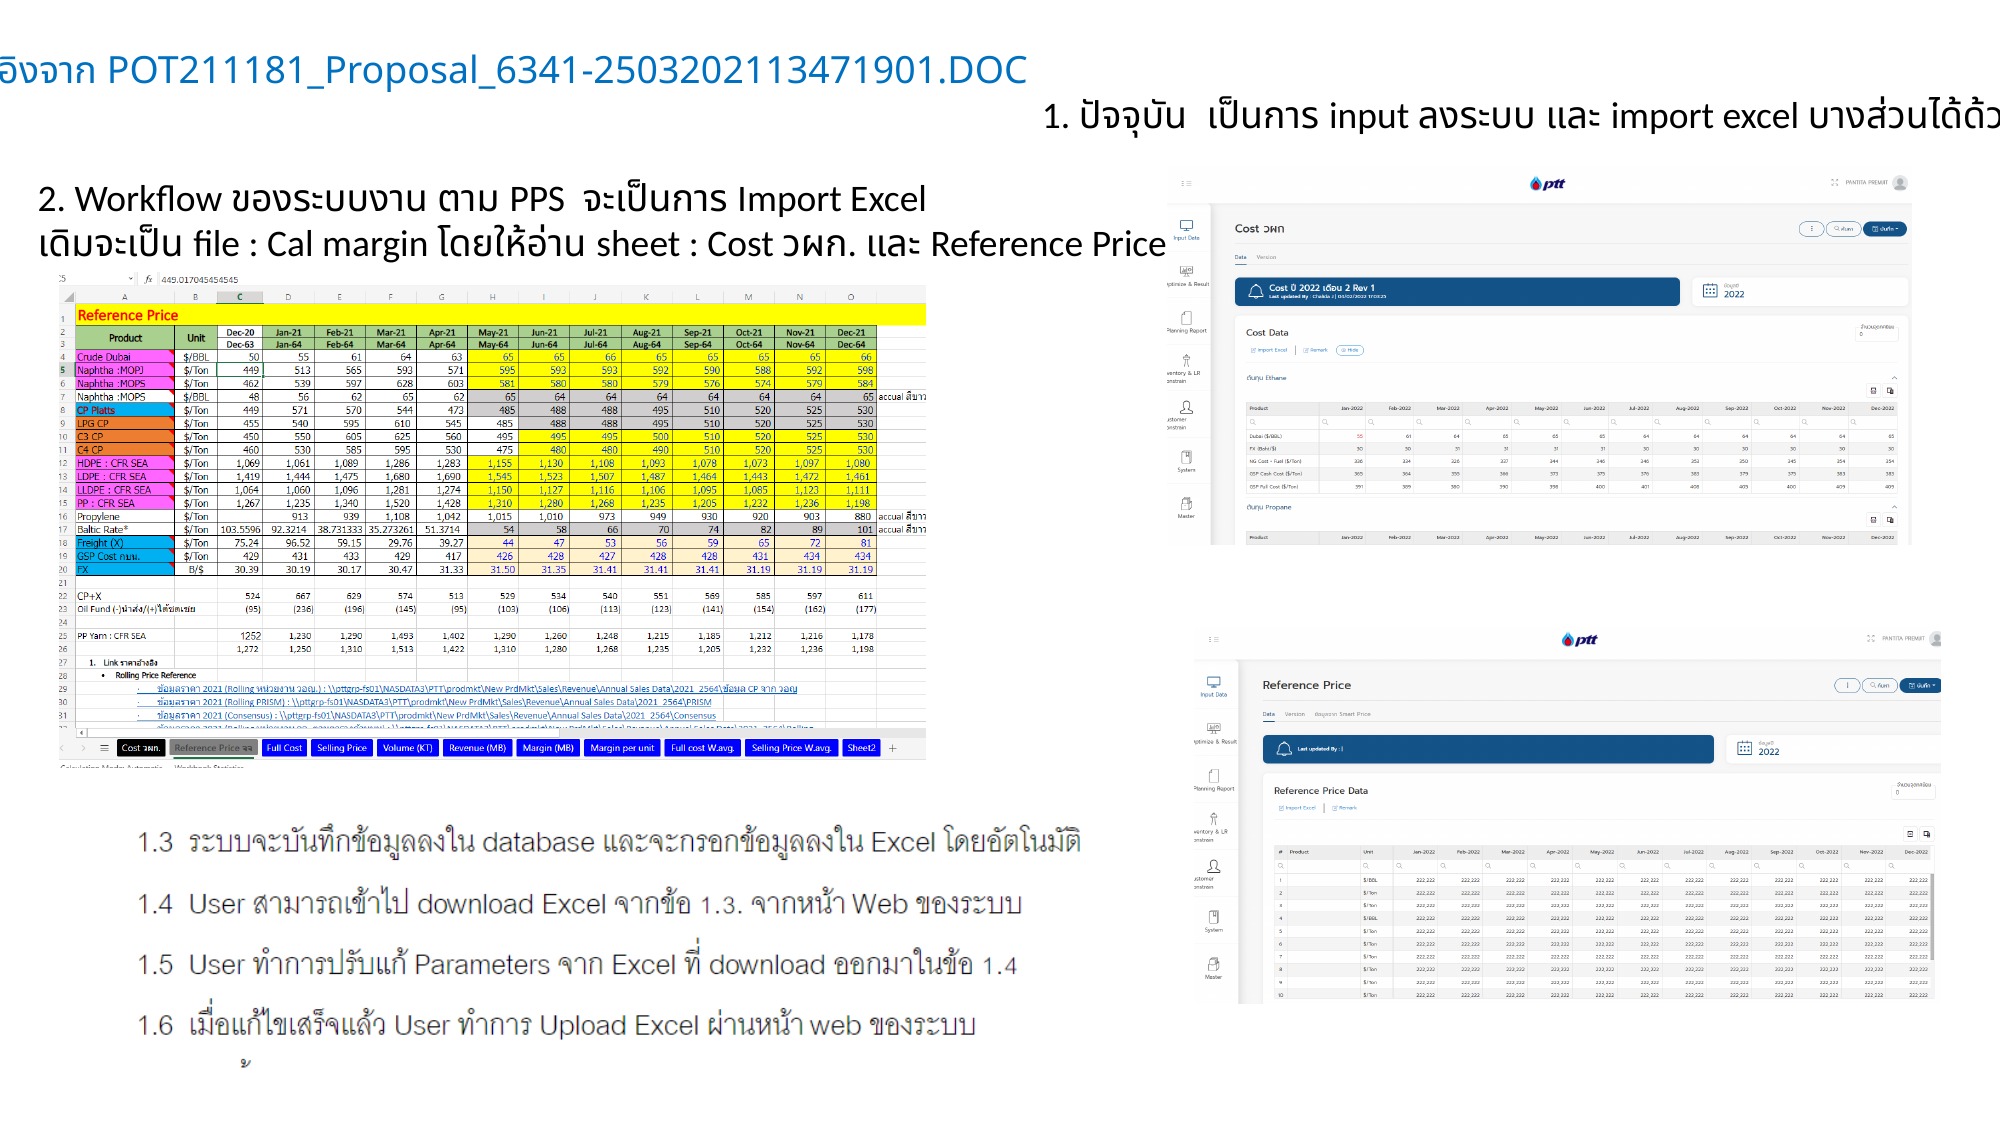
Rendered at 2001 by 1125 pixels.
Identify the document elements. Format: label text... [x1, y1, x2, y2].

picture [59, 272, 926, 768]
picture [1194, 625, 1941, 1004]
picture [1167, 166, 1912, 545]
text_box 2. Workflow ของระบบงาน ตาม PPS จะเป็นการ Import Excel เดิมจะเป็น file : Cal margin โดยให้อ่าน sheet : Cost วผก. และ Reference Price จจ [22, 166, 1167, 272]
picture [103, 814, 1161, 1070]
text_box * อ้างอิงจาก POT211181_Proposal_6341-2503202113471901.DOC [0, 39, 1043, 99]
text_box 1. ปัจจุบัน เป็นการ input ลงระบบ และ import excel บางส่วนได้ด้วย [1027, 83, 2000, 144]
